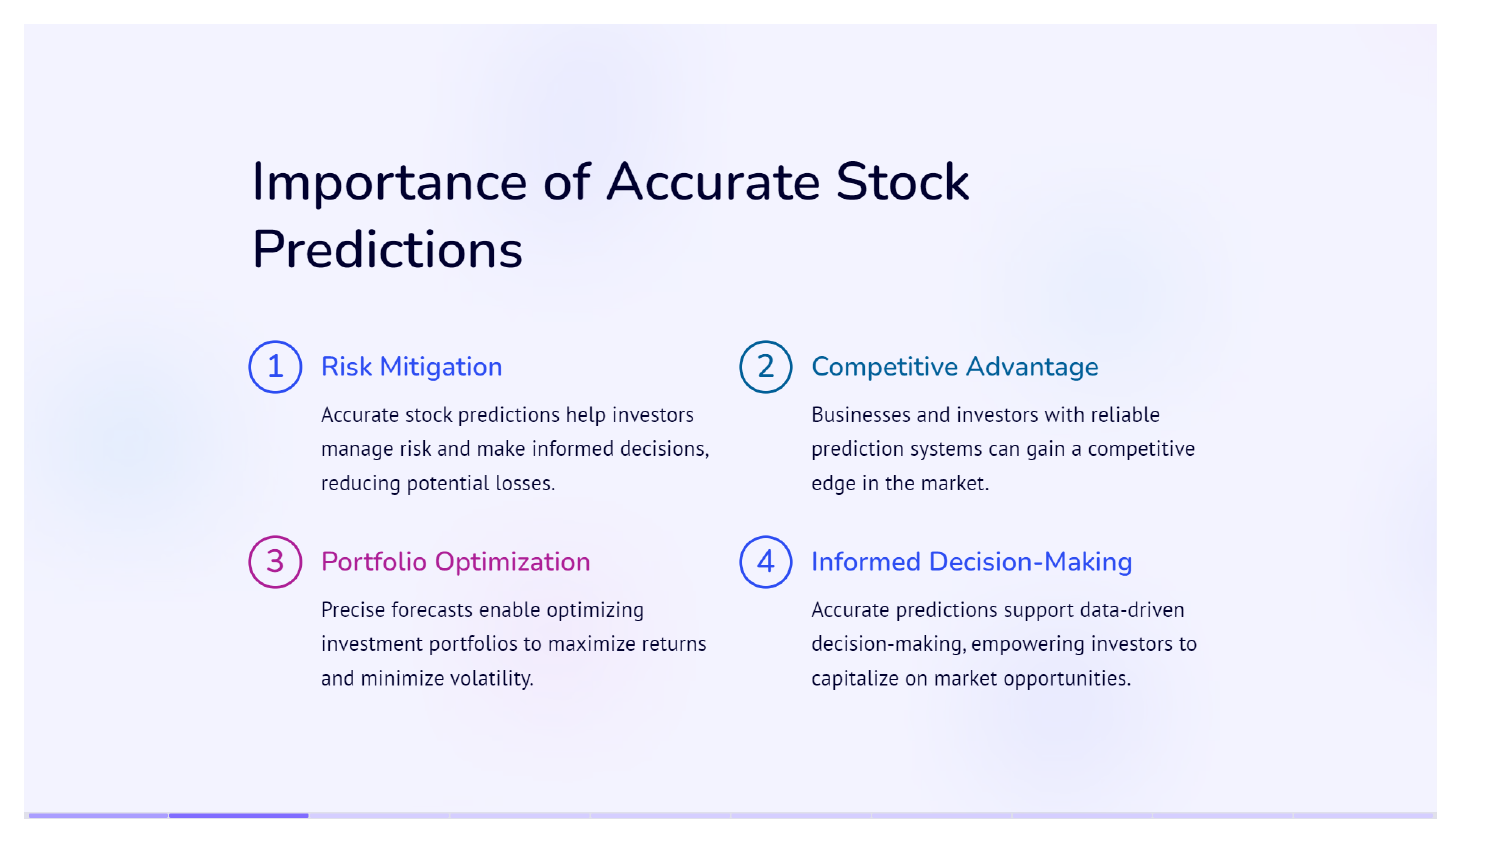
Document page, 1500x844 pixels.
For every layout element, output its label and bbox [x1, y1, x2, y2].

picture [24, 24, 1437, 819]
